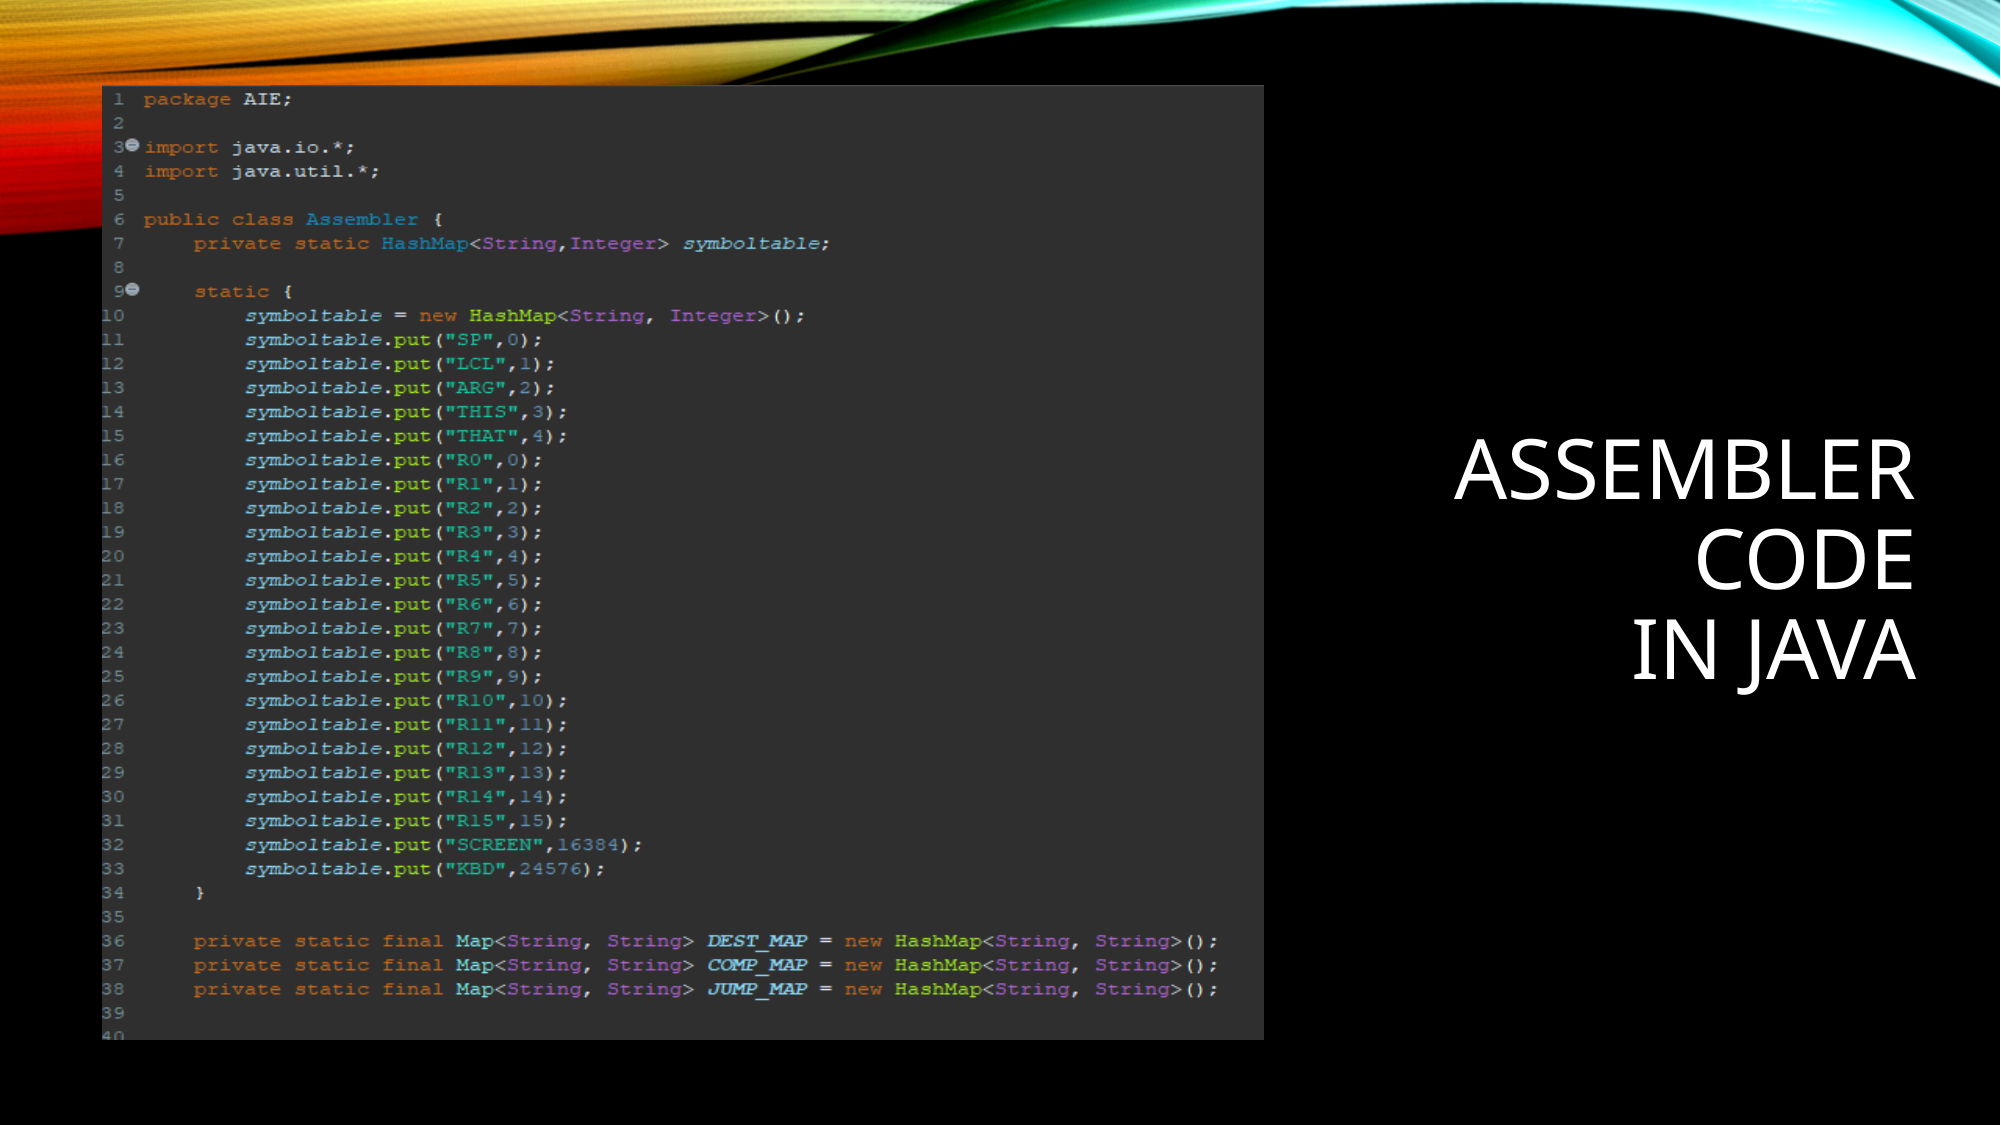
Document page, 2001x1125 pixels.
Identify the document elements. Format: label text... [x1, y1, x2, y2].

picture [0, 0, 2000, 1040]
title Assembler code in java [1264, 145, 1932, 980]
